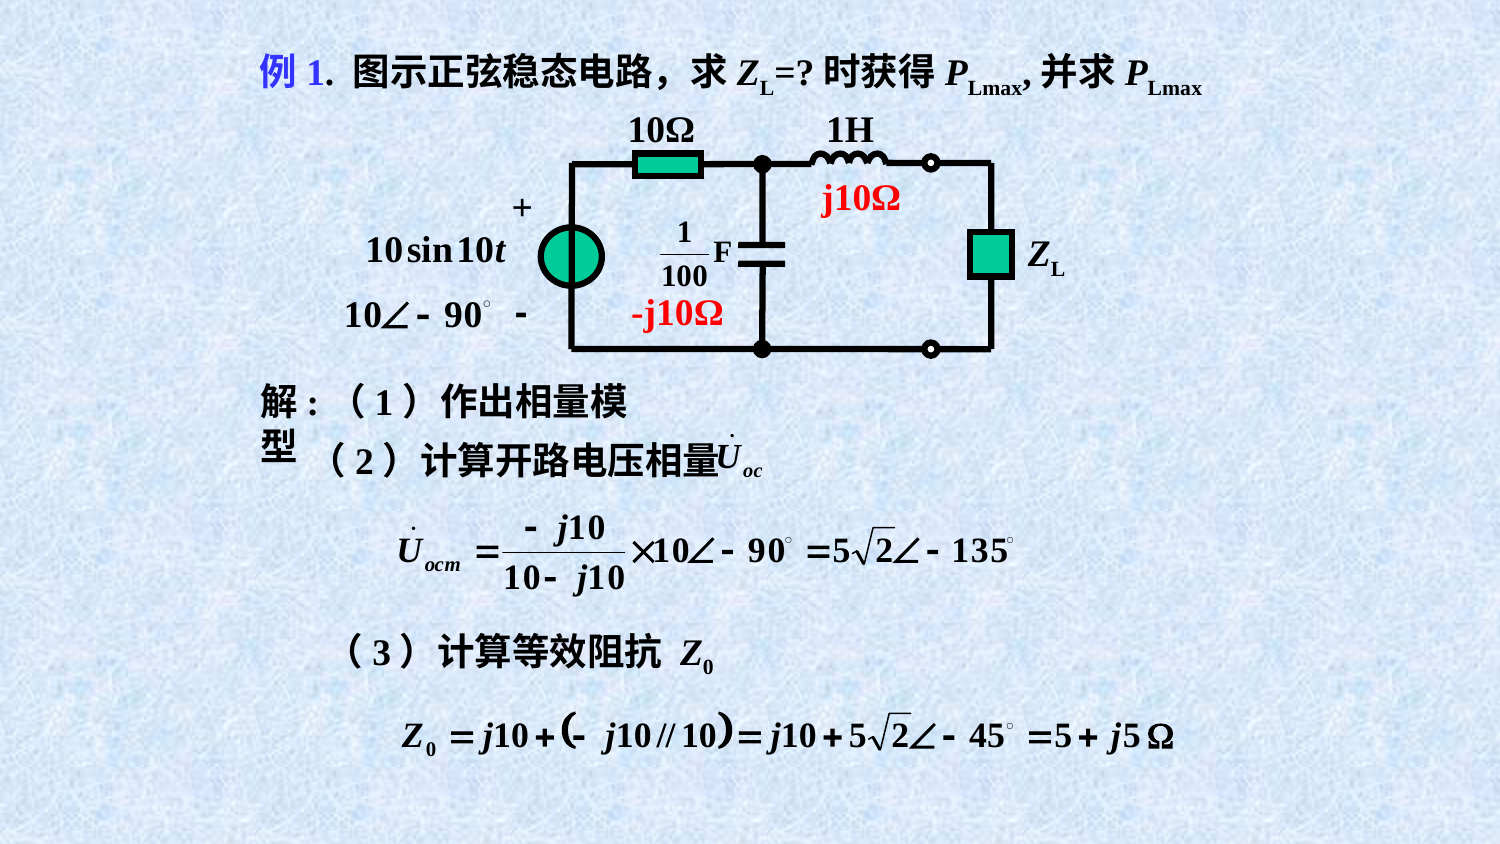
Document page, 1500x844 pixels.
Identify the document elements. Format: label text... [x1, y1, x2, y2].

picture [0, 0, 1500, 844]
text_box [394, 706, 1181, 766]
text_box （2）计算开路电压相量 [293, 429, 788, 490]
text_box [340, 165, 938, 342]
text_box 解:（1）作出相量模型 [245, 370, 650, 476]
text_box （3）计算等效阻抗 Z0 [311, 620, 735, 687]
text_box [393, 502, 1022, 604]
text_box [712, 430, 771, 486]
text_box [361, 97, 1082, 356]
text_box 例1. 图示正弦稳态电路，求ZL=?时获得PLmax,并求PLmax [244, 40, 1229, 107]
